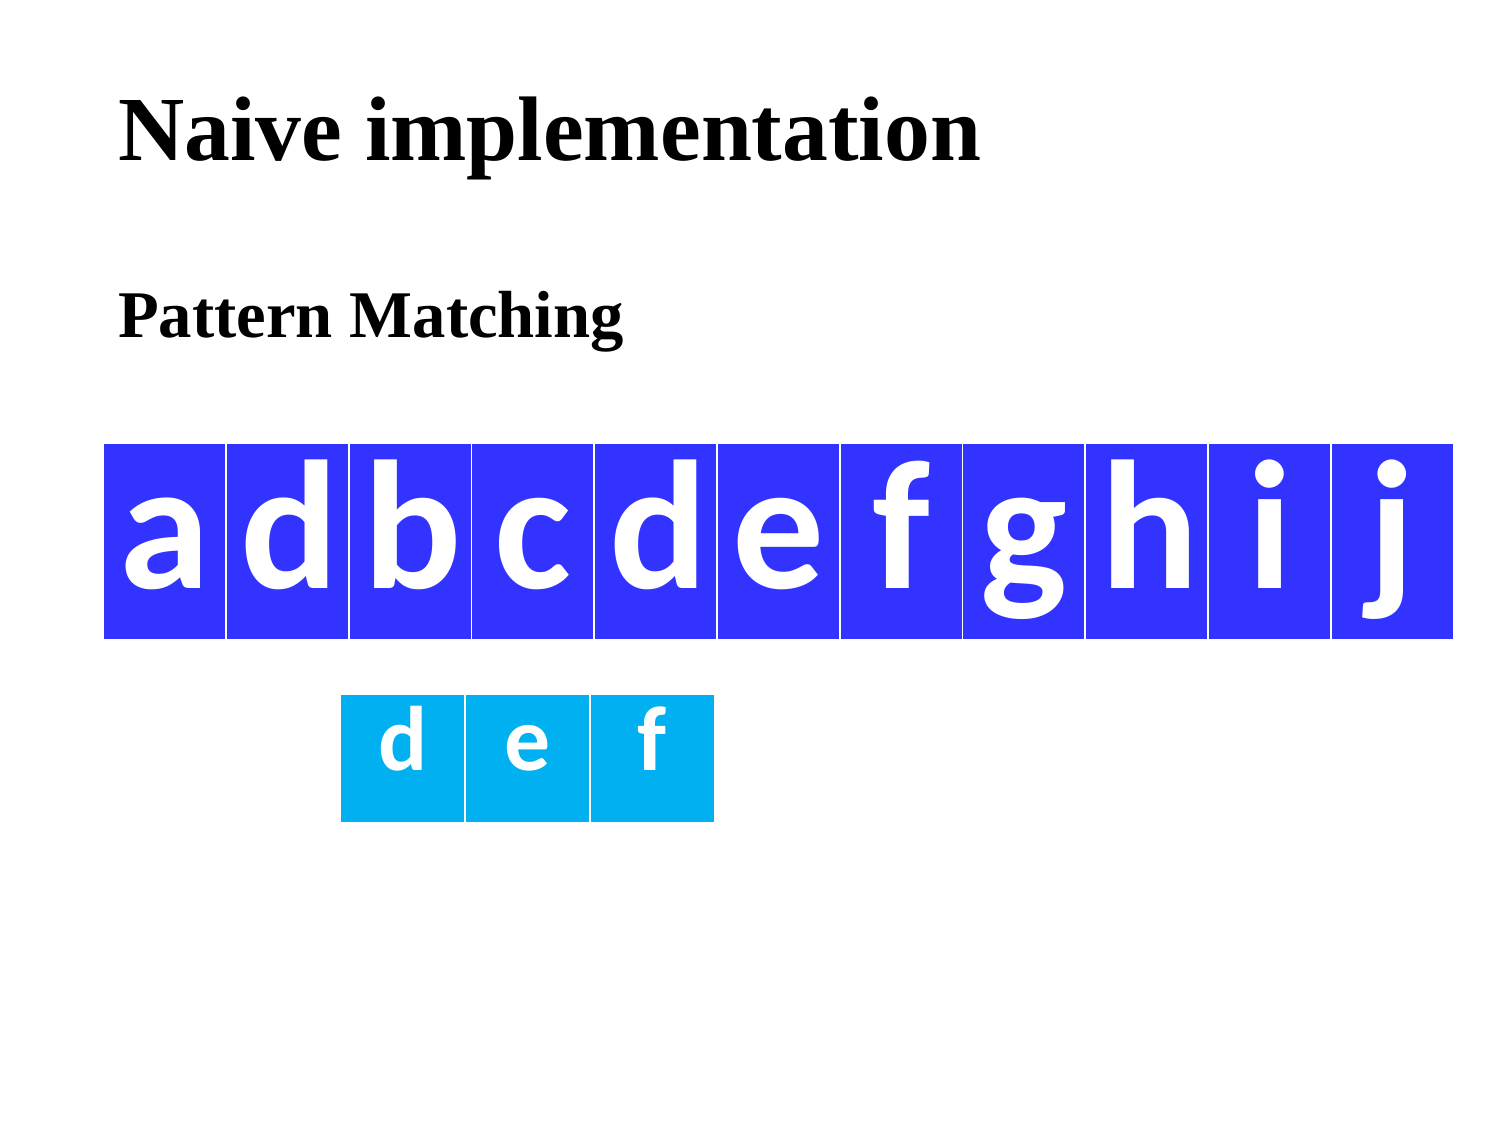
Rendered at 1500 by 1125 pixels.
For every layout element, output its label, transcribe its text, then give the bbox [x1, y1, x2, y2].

title Naive implementation [103, 22, 1397, 240]
table_header i [1209, 444, 1330, 639]
table_header d [595, 444, 716, 639]
table_header d [227, 444, 348, 639]
table_header d [341, 695, 464, 822]
table_header h [1086, 444, 1207, 639]
table_header f [841, 444, 962, 639]
table_header a [104, 444, 225, 639]
table_header f [591, 695, 714, 822]
table_header g [963, 444, 1084, 639]
table_header j [1332, 444, 1453, 639]
text_box Pattern Matching [103, 257, 1397, 379]
table_header e [718, 444, 839, 639]
table_header b [350, 444, 471, 639]
table_header c [472, 444, 593, 639]
table_header e [466, 695, 589, 822]
